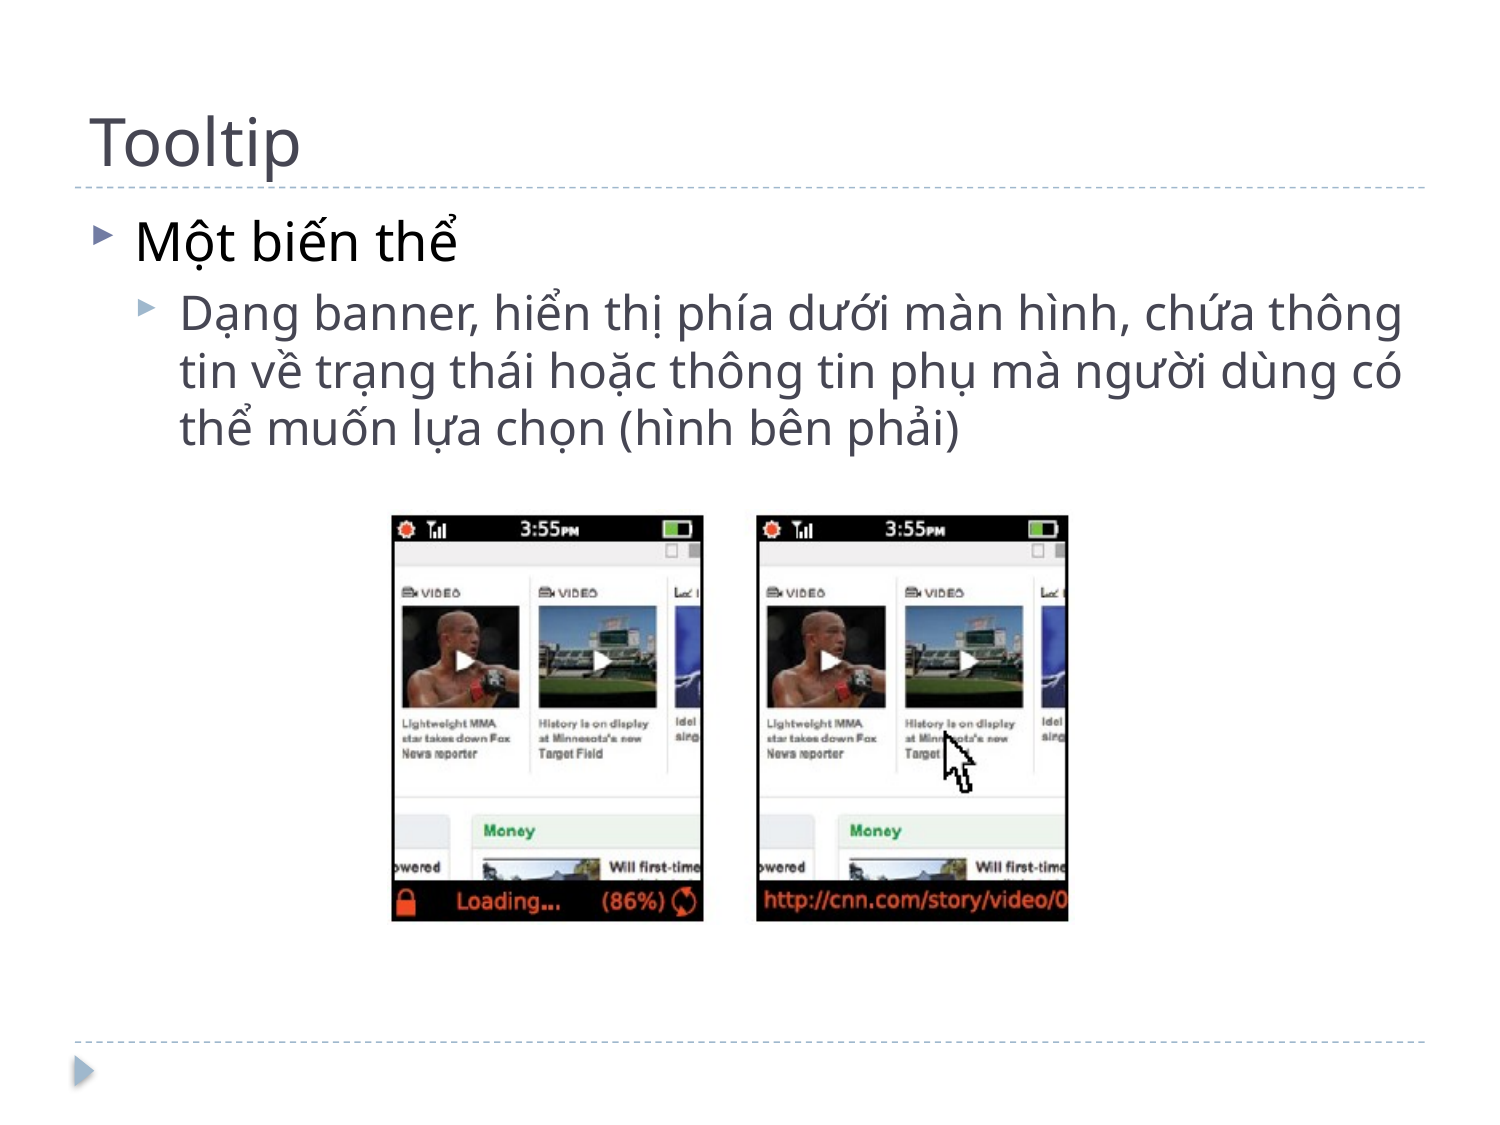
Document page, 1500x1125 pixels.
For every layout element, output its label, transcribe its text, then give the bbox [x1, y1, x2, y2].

picture [387, 509, 1076, 926]
title Tooltip [75, 24, 1425, 188]
list Một biến thể Dạng banner, hiển thị phía dưới màn hình, chứa thông tin về trạng thái hoặc thông tin phụ mà người dùng có thể muốn lựa chọn (hình bên phải) [75, 200, 1425, 1010]
